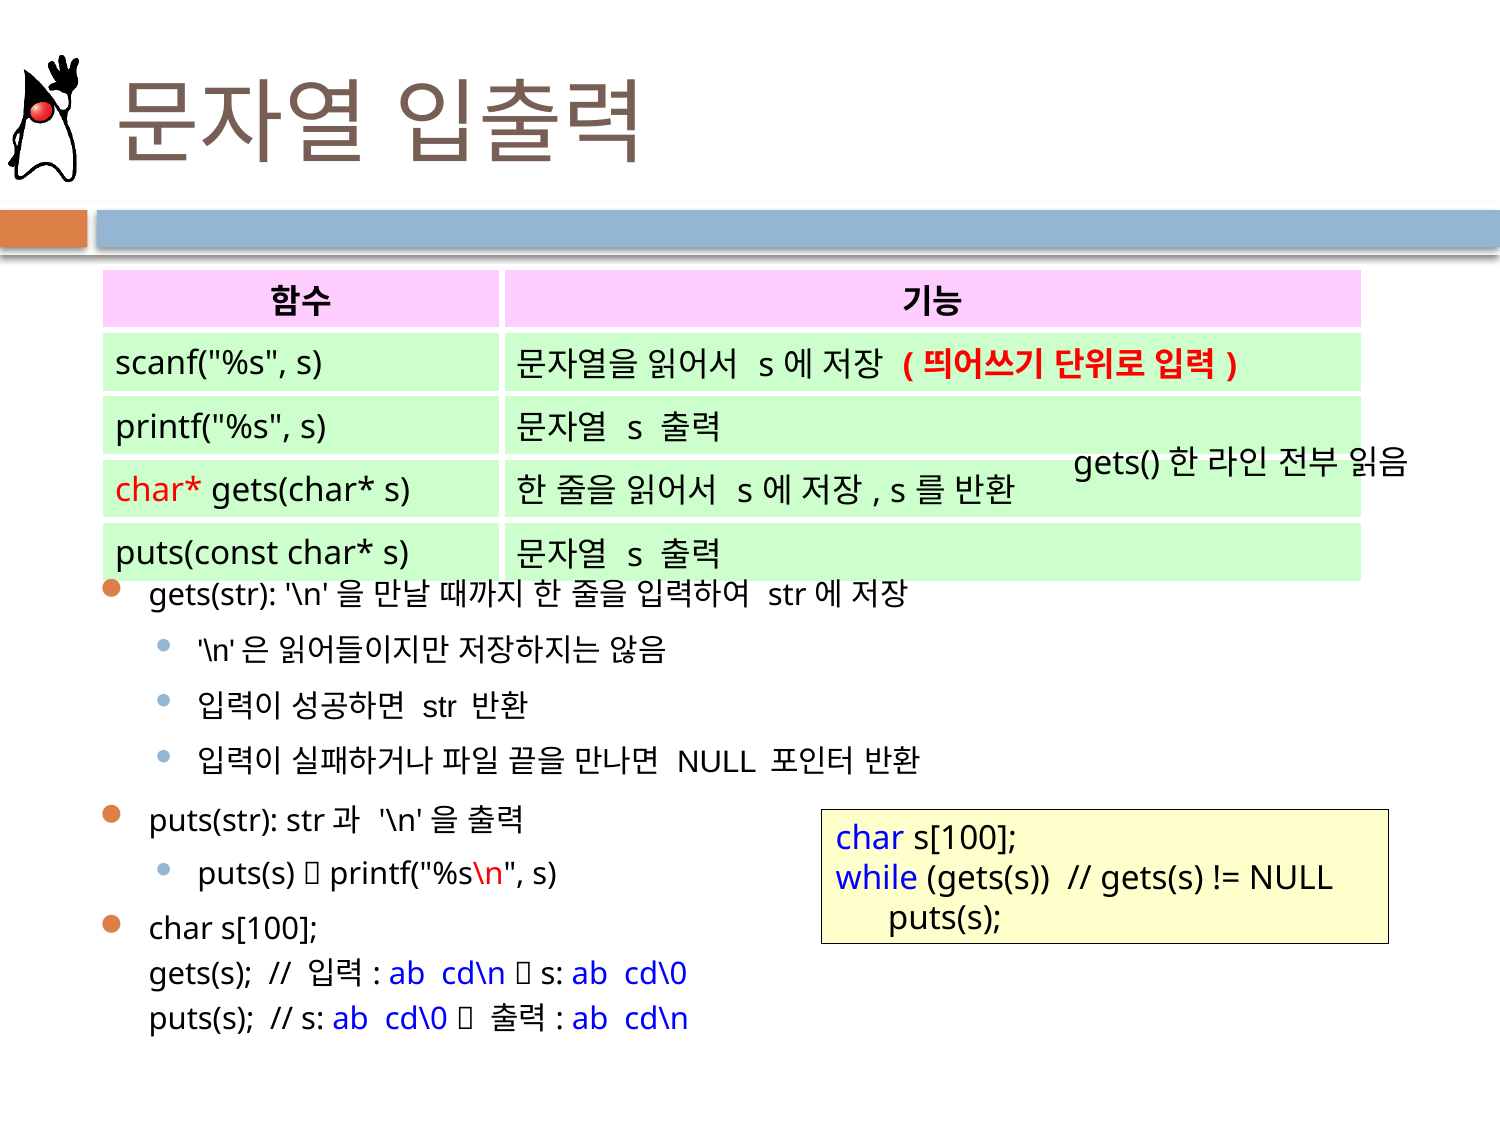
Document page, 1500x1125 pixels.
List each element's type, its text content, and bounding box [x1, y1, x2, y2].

picture [8, 55, 79, 182]
table_cell 문자열 s 출력 [505, 396, 1361, 454]
table_cell 한 줄을 읽어서 s에 저장, s를 반환 [505, 460, 1361, 517]
table_cell 문자열 s 출력 [505, 523, 1361, 562]
table_cell puts(const char* s) [103, 523, 499, 562]
table_cell 문자열을 읽어서 s에 저장 (띄어쓰기 단위로 입력) [505, 333, 1361, 391]
table_cell printf("%s", s) [103, 396, 499, 454]
table_cell scanf("%s", s) [103, 333, 499, 391]
title 문자열 입출력 [100, 37, 1438, 200]
text_box char s[100]; while (gets(s)) // gets(s) != NULL puts(s); [820, 809, 1388, 944]
table_header 함수 [103, 270, 499, 327]
text_box gets()한 라인 전부 읽음 [1058, 433, 1425, 489]
table_header 기능 [505, 270, 1361, 327]
table_cell char* gets(char* s) [103, 460, 499, 517]
text_box gets(str): '\n'을 만날 때까지 한 줄을 입력하여 str에 저장 '\n'은 읽어들이지만 저장하지는 않음 입력이 성공하면 str 반환 입력이 실패하거나 파일 끝을 만나면 NULL 포인터 반환 puts(str): str과 '\n'을 출력 puts(s)  printf("%s\n", s) char s[100]; gets(s); // 입력: ab cd\n  s: ab cd\0 puts(s); // s: ab cd\0  출력: ab cd\n [85, 562, 1435, 1047]
